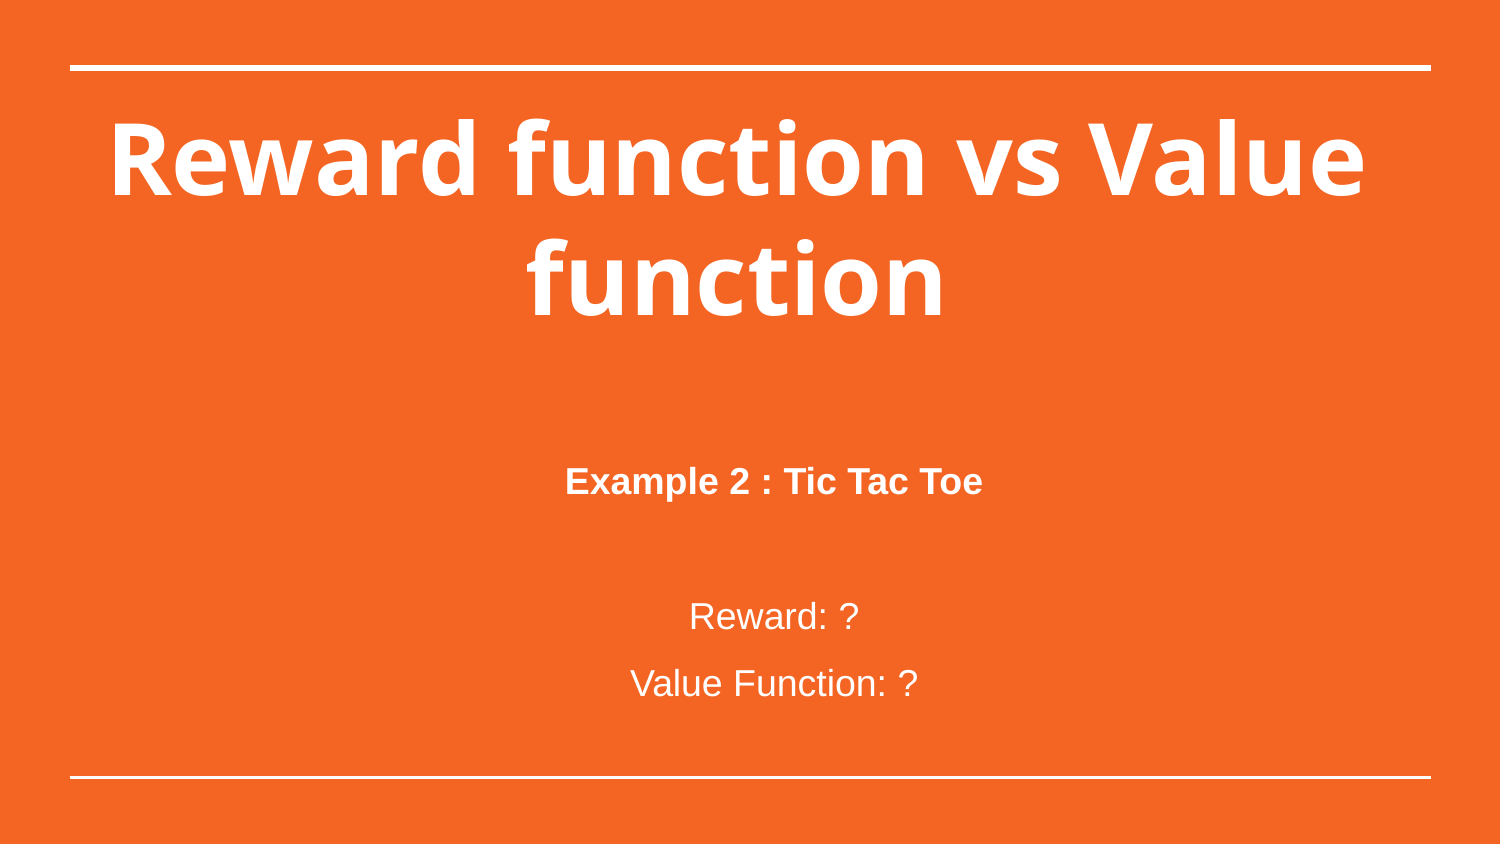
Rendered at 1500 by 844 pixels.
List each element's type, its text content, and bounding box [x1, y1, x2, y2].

text_box Example 2 : Tic Tac Toe Reward: ? Value Function: ? [130, 419, 1418, 767]
title Reward function vs Value function [56, 89, 1418, 342]
